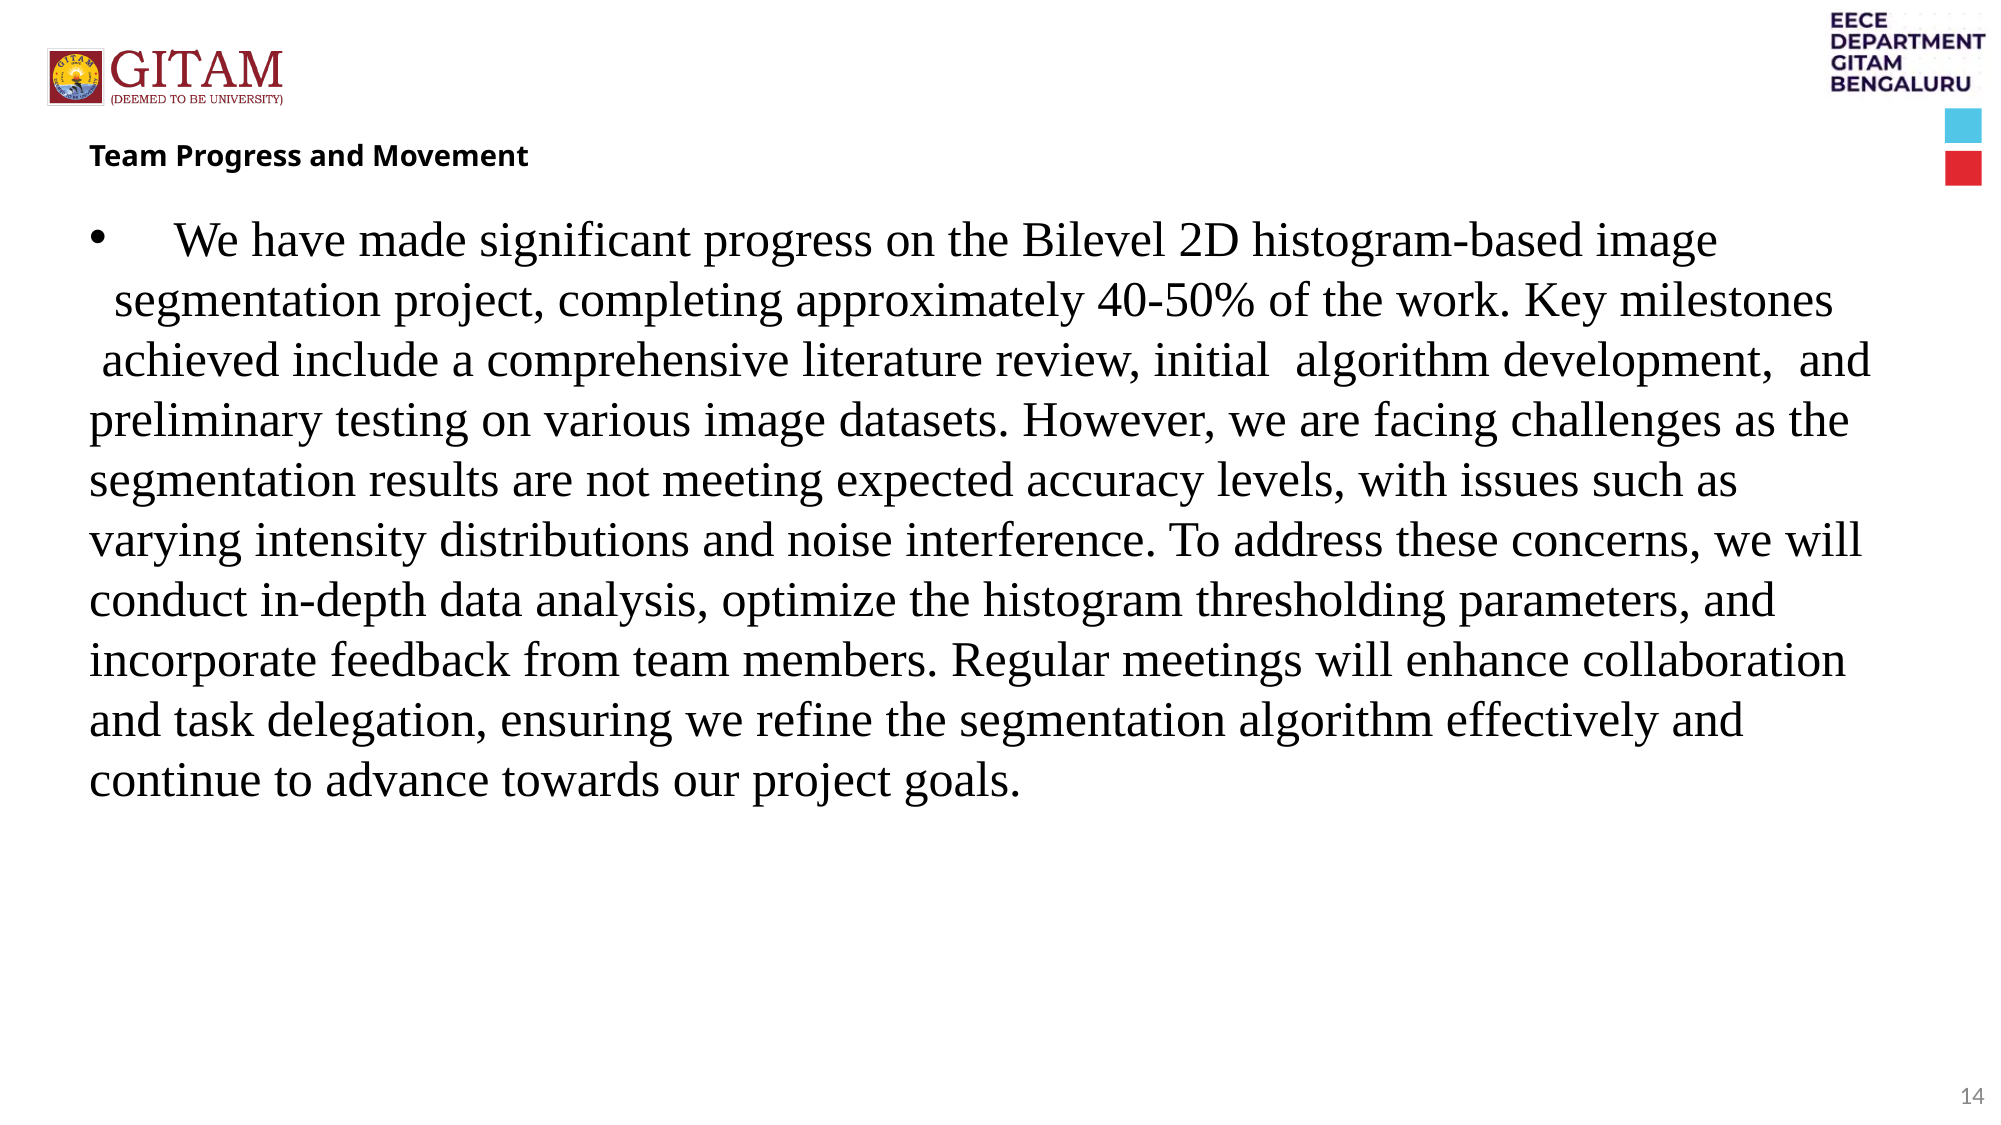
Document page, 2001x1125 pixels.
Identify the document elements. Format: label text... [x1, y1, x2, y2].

picture [43, 42, 290, 112]
picture [1824, 1, 2000, 101]
slide_number 14 [1550, 1065, 2000, 1125]
text_box Team Progress and Movement We have made significant progress on the Bilevel 2D histogram-based image segmentation project, completing approximately 40-50% of the work. Key milestones achieved include a comprehensive literature review, initial algorithm development, and preliminary testing on various image datasets. However, we are facing challenges as the segmentation results are not meeting expected accuracy levels, with issues such as varying intensity distributions and noise interference. To address these concerns, we will conduct in-depth data analysis, optimize the histogram thresholding parameters, and incorporate feedback from team members. Regular meetings will enhance collaboration and task delegation, ensuring we refine the segmentation algorithm effectively and continue to advance towards our project goals. [74, 129, 1889, 1071]
